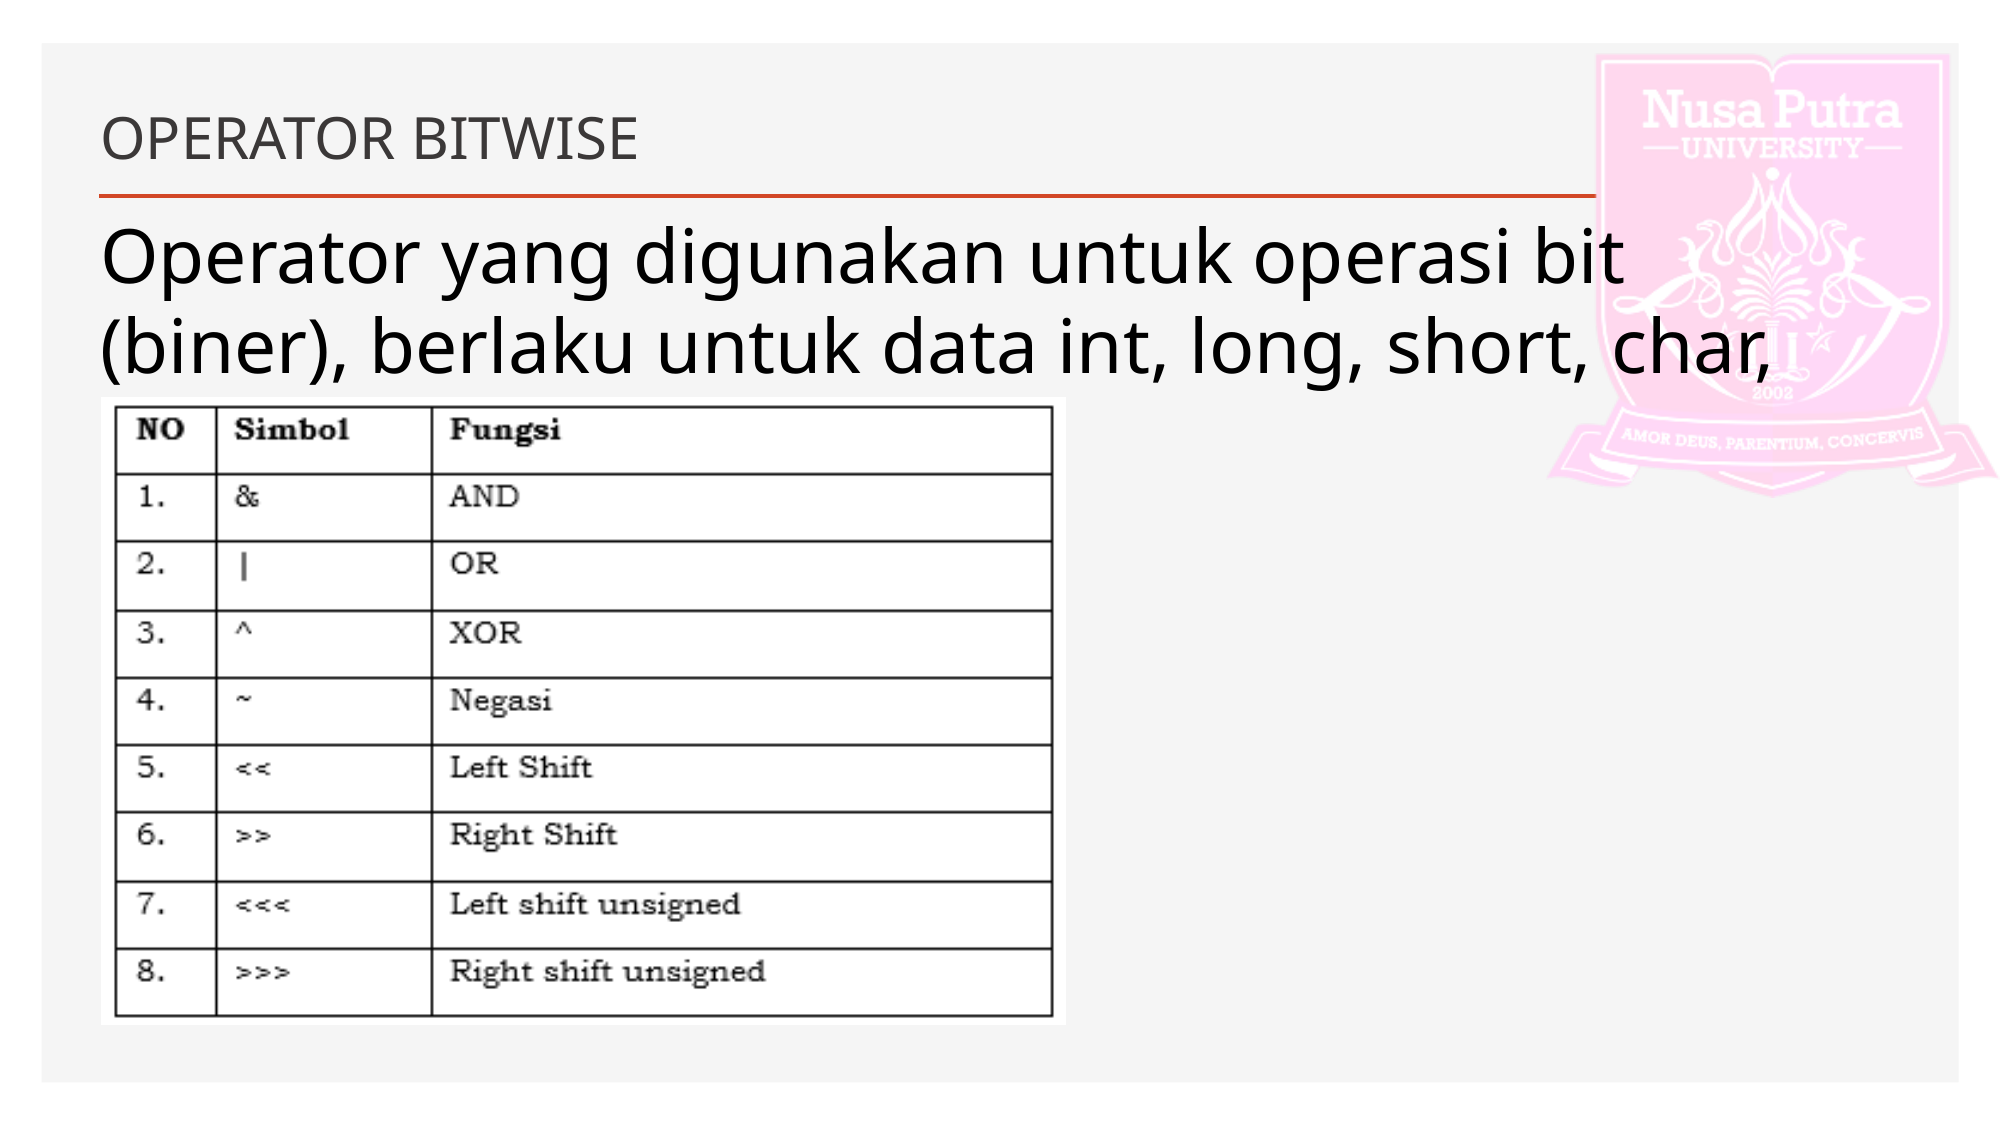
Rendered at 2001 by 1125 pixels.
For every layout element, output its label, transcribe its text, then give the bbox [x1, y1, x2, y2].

text_box Operator yang digunakan untuk operasi bit (biner), berlaku untuk data int, long, short, char, dan byte [85, 200, 1546, 486]
picture [1546, 52, 2000, 498]
title OPERATOR BITWISE [85, 73, 1355, 179]
picture [101, 397, 1066, 1025]
